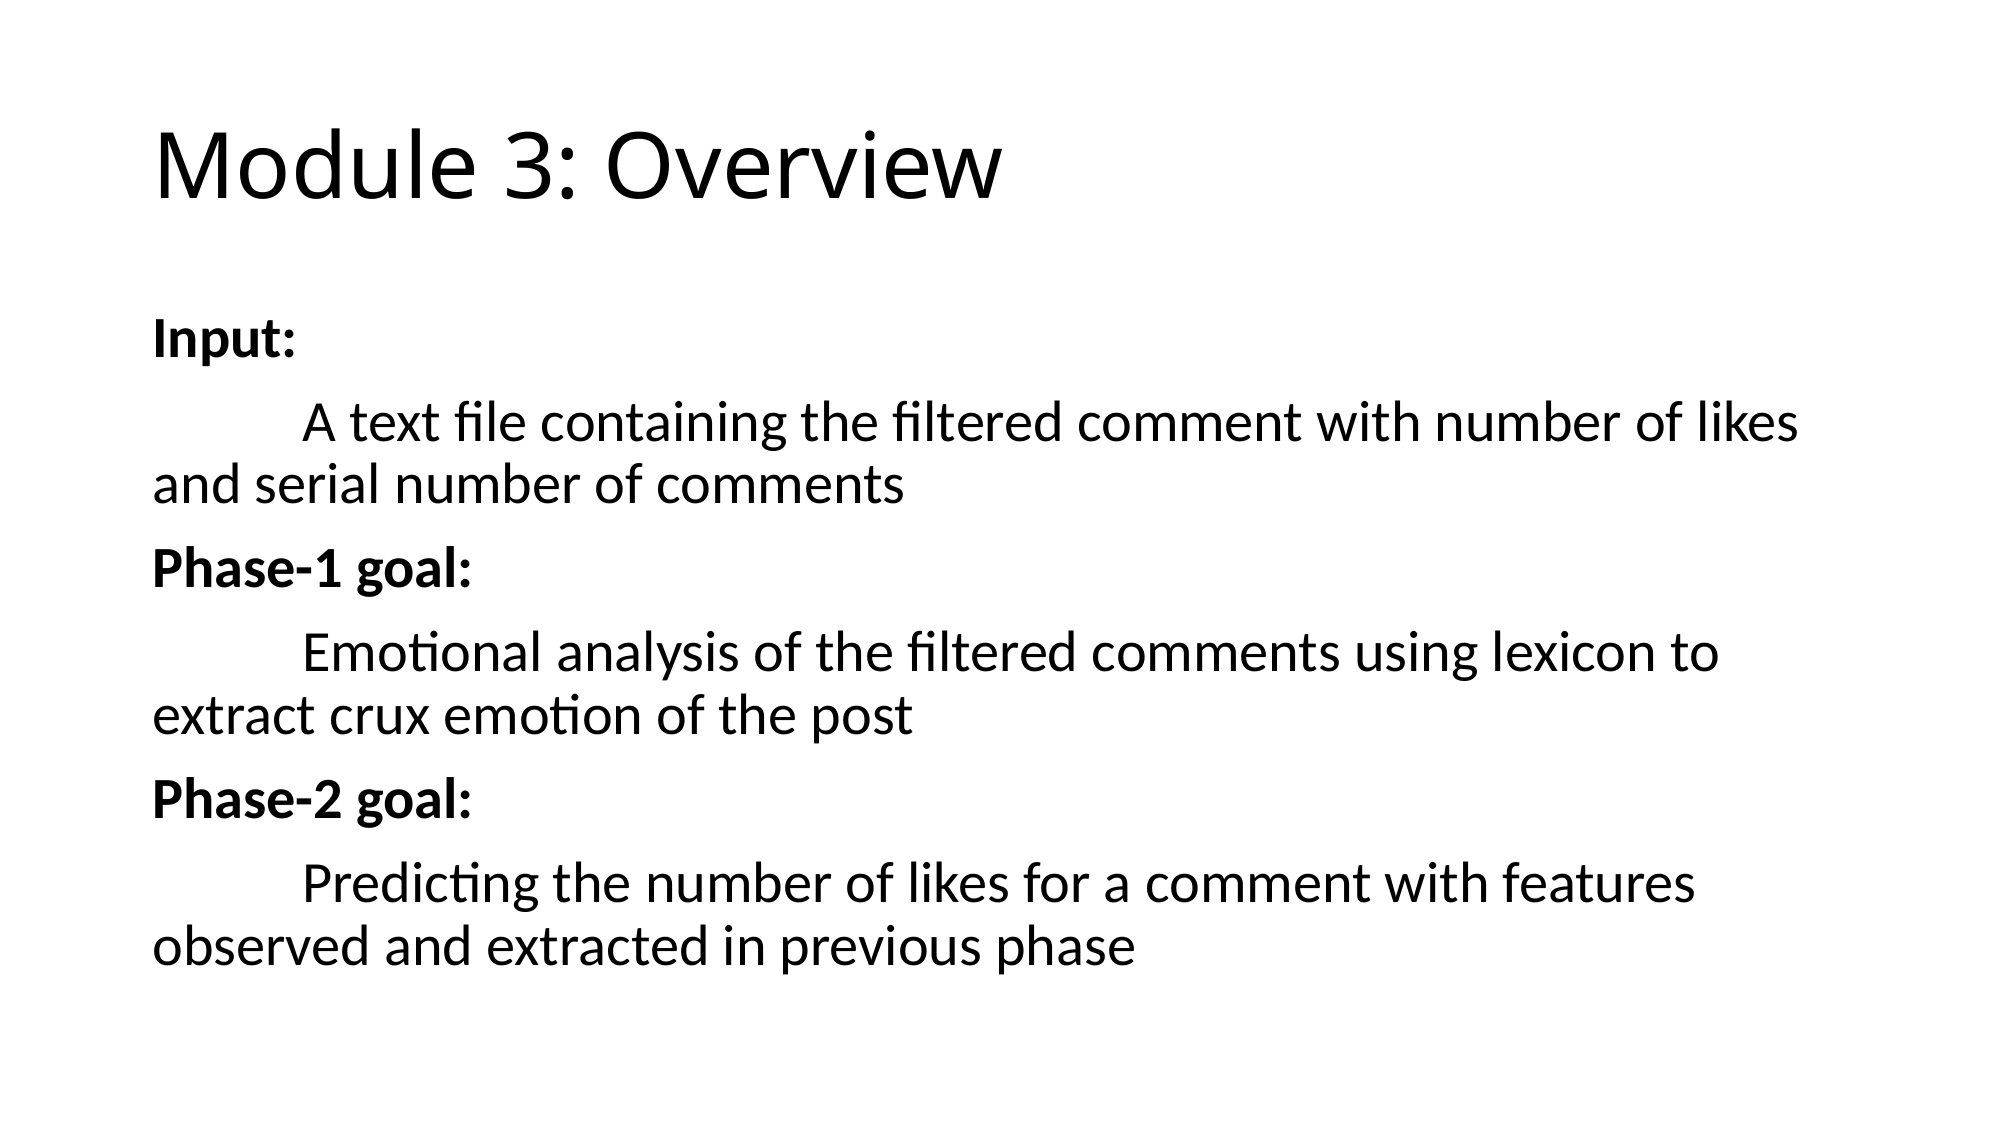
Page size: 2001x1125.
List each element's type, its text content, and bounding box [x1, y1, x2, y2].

list Input: A text file containing the filtered comment with number of likes and serial number of comments Phase-1 goal: Emotional analysis of the filtered comments using lexicon to extract crux emotion of the post Phase-2 goal: Predicting the number of likes for a comment with features observed and extracted in previous phase [137, 299, 1863, 1014]
title Module 3: Overview [137, 59, 1863, 278]
